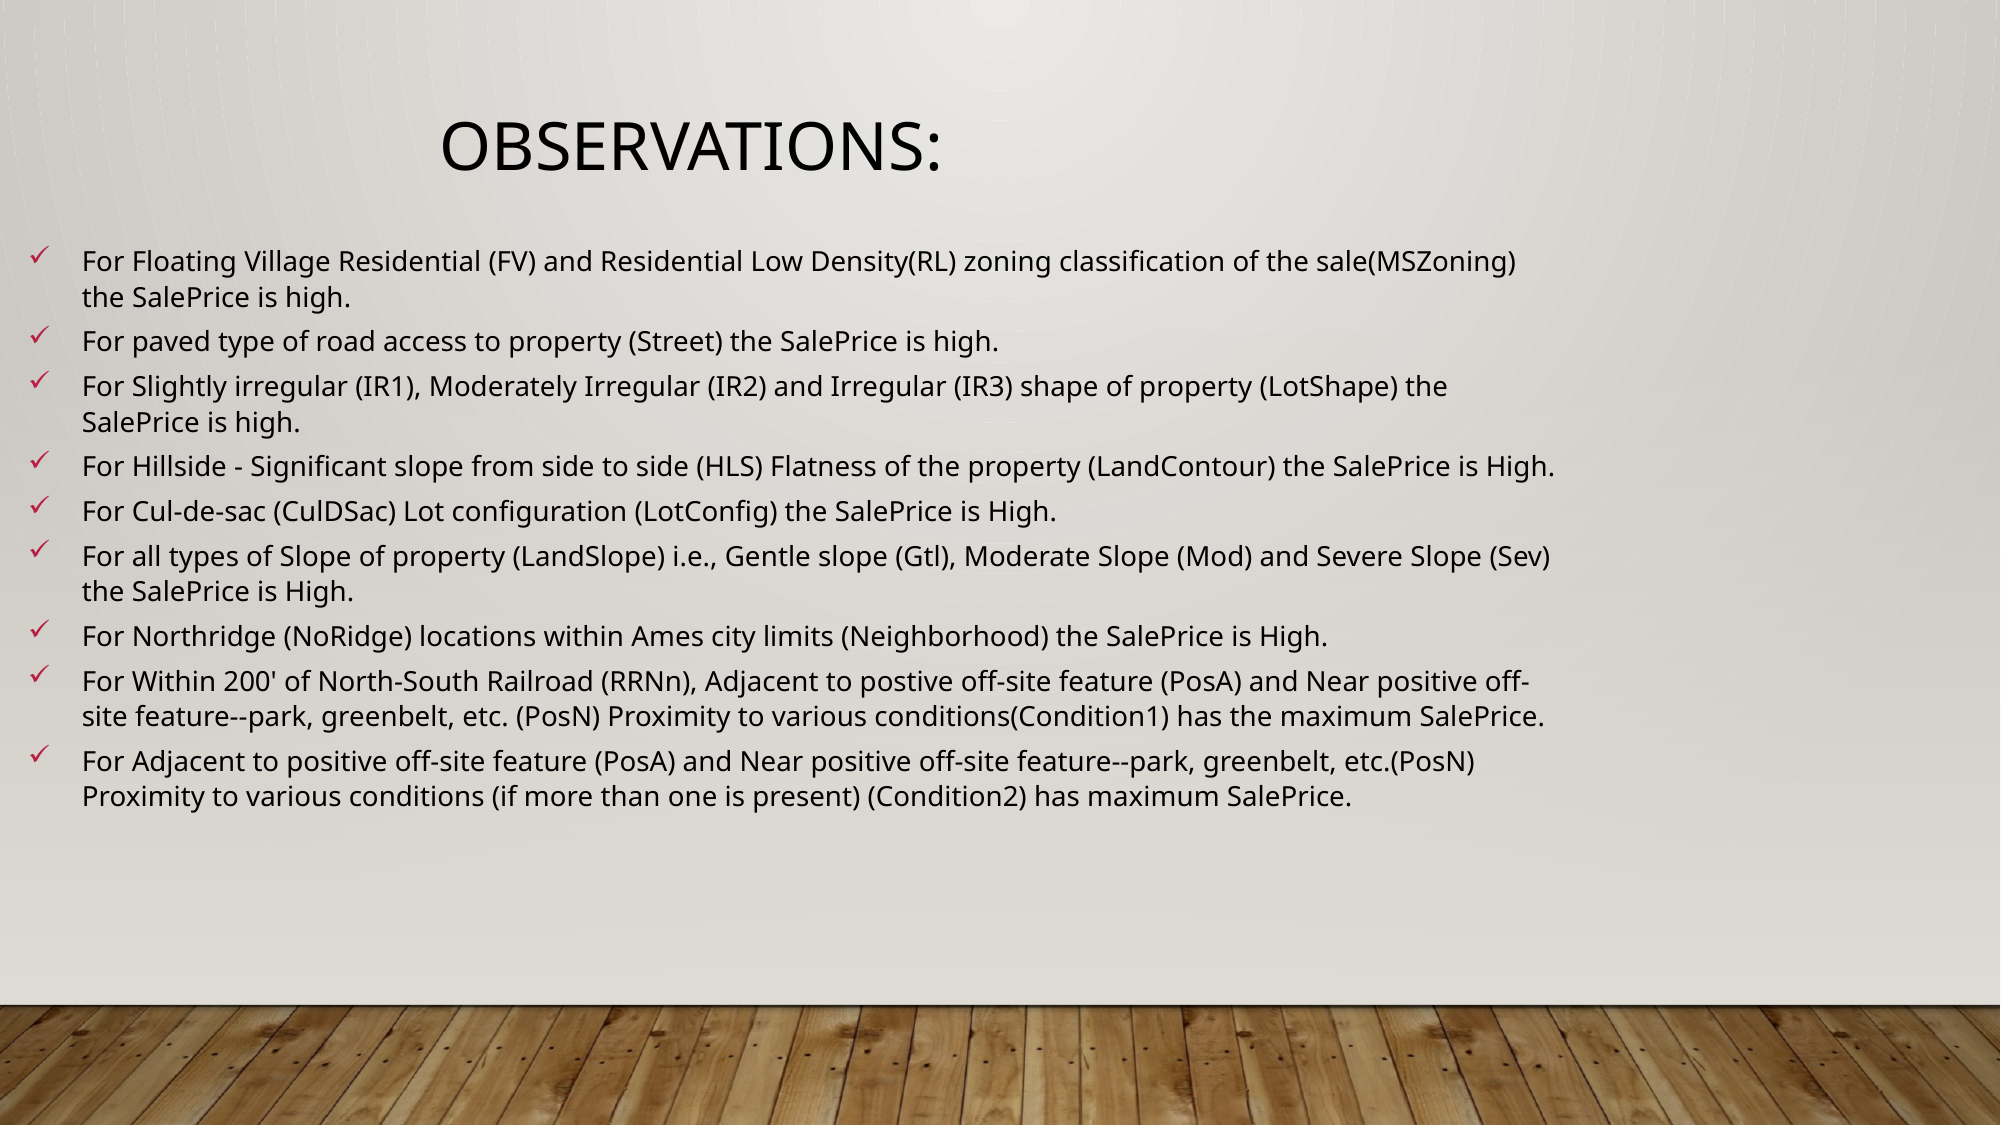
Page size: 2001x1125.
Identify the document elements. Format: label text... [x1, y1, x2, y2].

picture [0, 1005, 2000, 1125]
title Observations: [424, 105, 2000, 228]
list For Floating Village Residential (FV) and Residential Low Density(RL) zoning classification of the sale(MSZoning) the SalePrice is high. For paved type of road access to property (Street) the SalePrice is high. For Slightly irregular (IR1), Moderately Irregular (IR2) and Irregular (IR3) shape of property (LotShape) the SalePrice is high. For Hillside - Significant slope from side to side (HLS) Flatness of the property (LandContour) the SalePrice is High. For Cul-de-sac (CulDSac) Lot configuration (LotConfig) the SalePrice is High. For all types of Slope of property (LandSlope) i.e., Gentle slope (Gtl), Moderate Slope (Mod) and Severe Slope (Sev) the SalePrice is High. For Northridge (NoRidge) locations within Ames city limits (Neighborhood) the SalePrice is High. For Within 200' of North-South Railroad (RRNn), Adjacent to postive off-site feature (PosA) and Near positive off-site feature--park, greenbelt, etc. (PosN) Proximity to various conditions(Condition1) has the maximum SalePrice. For Adjacent to positive off-site feature (PosA) and Near positive off-site feature--park, greenbelt, etc.(PosN) Proximity to various conditions (if more than one is present) (Condition2) has maximum SalePrice. [13, 234, 1576, 882]
